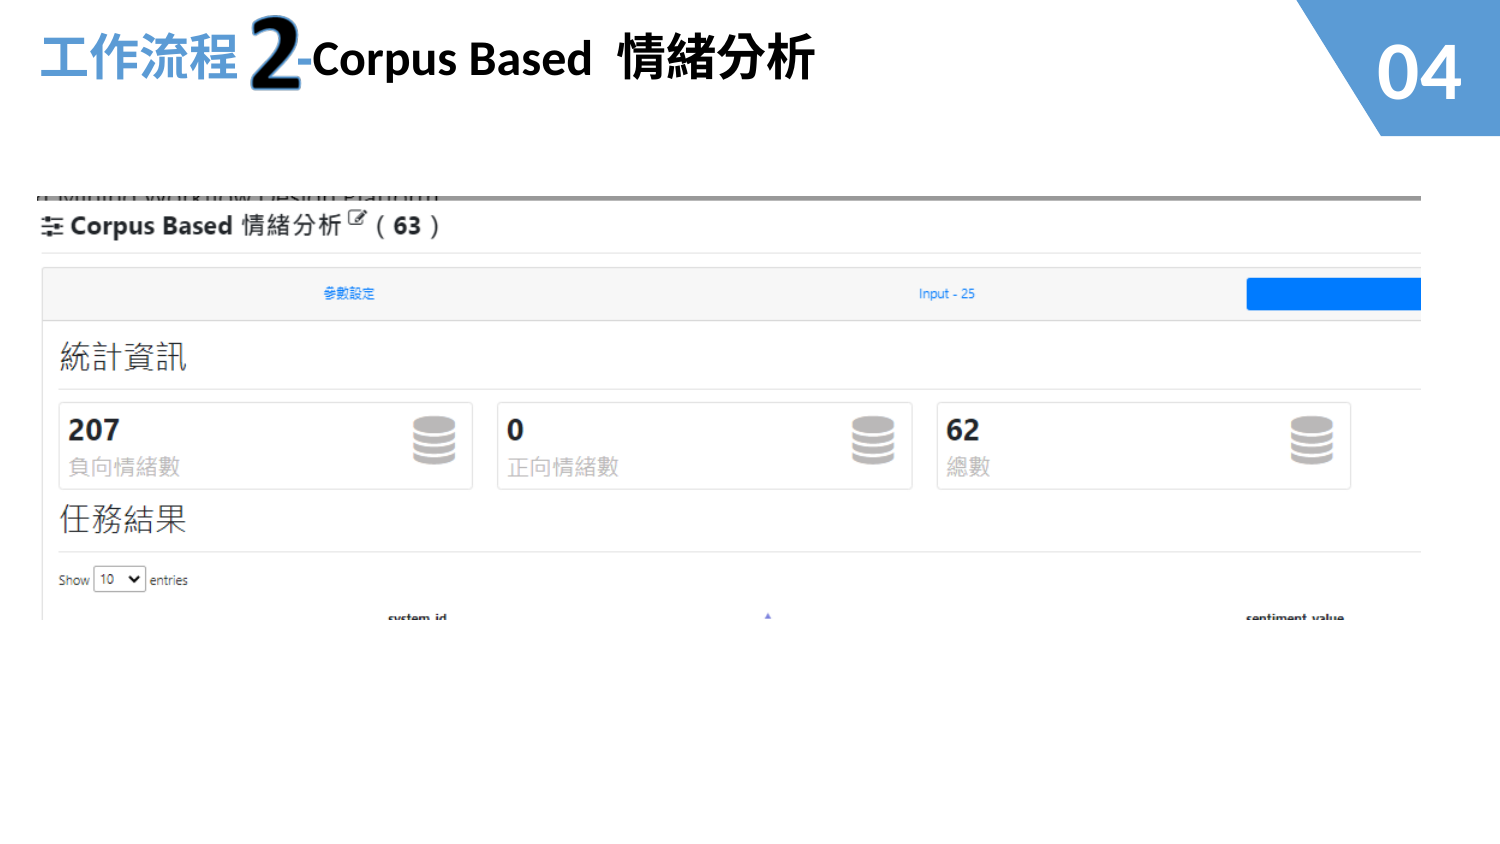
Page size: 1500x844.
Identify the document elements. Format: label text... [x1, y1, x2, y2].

text_box 工作流程 -Corpus Based 情緒分析 [305, 17, 1221, 93]
picture [37, 196, 1421, 620]
text_box [1295, 0, 1500, 138]
text_box 工作流程 -Corpus Based 情緒分析 [24, 17, 237, 93]
picture [237, 3, 305, 96]
text_box 04 [1363, 9, 1478, 125]
